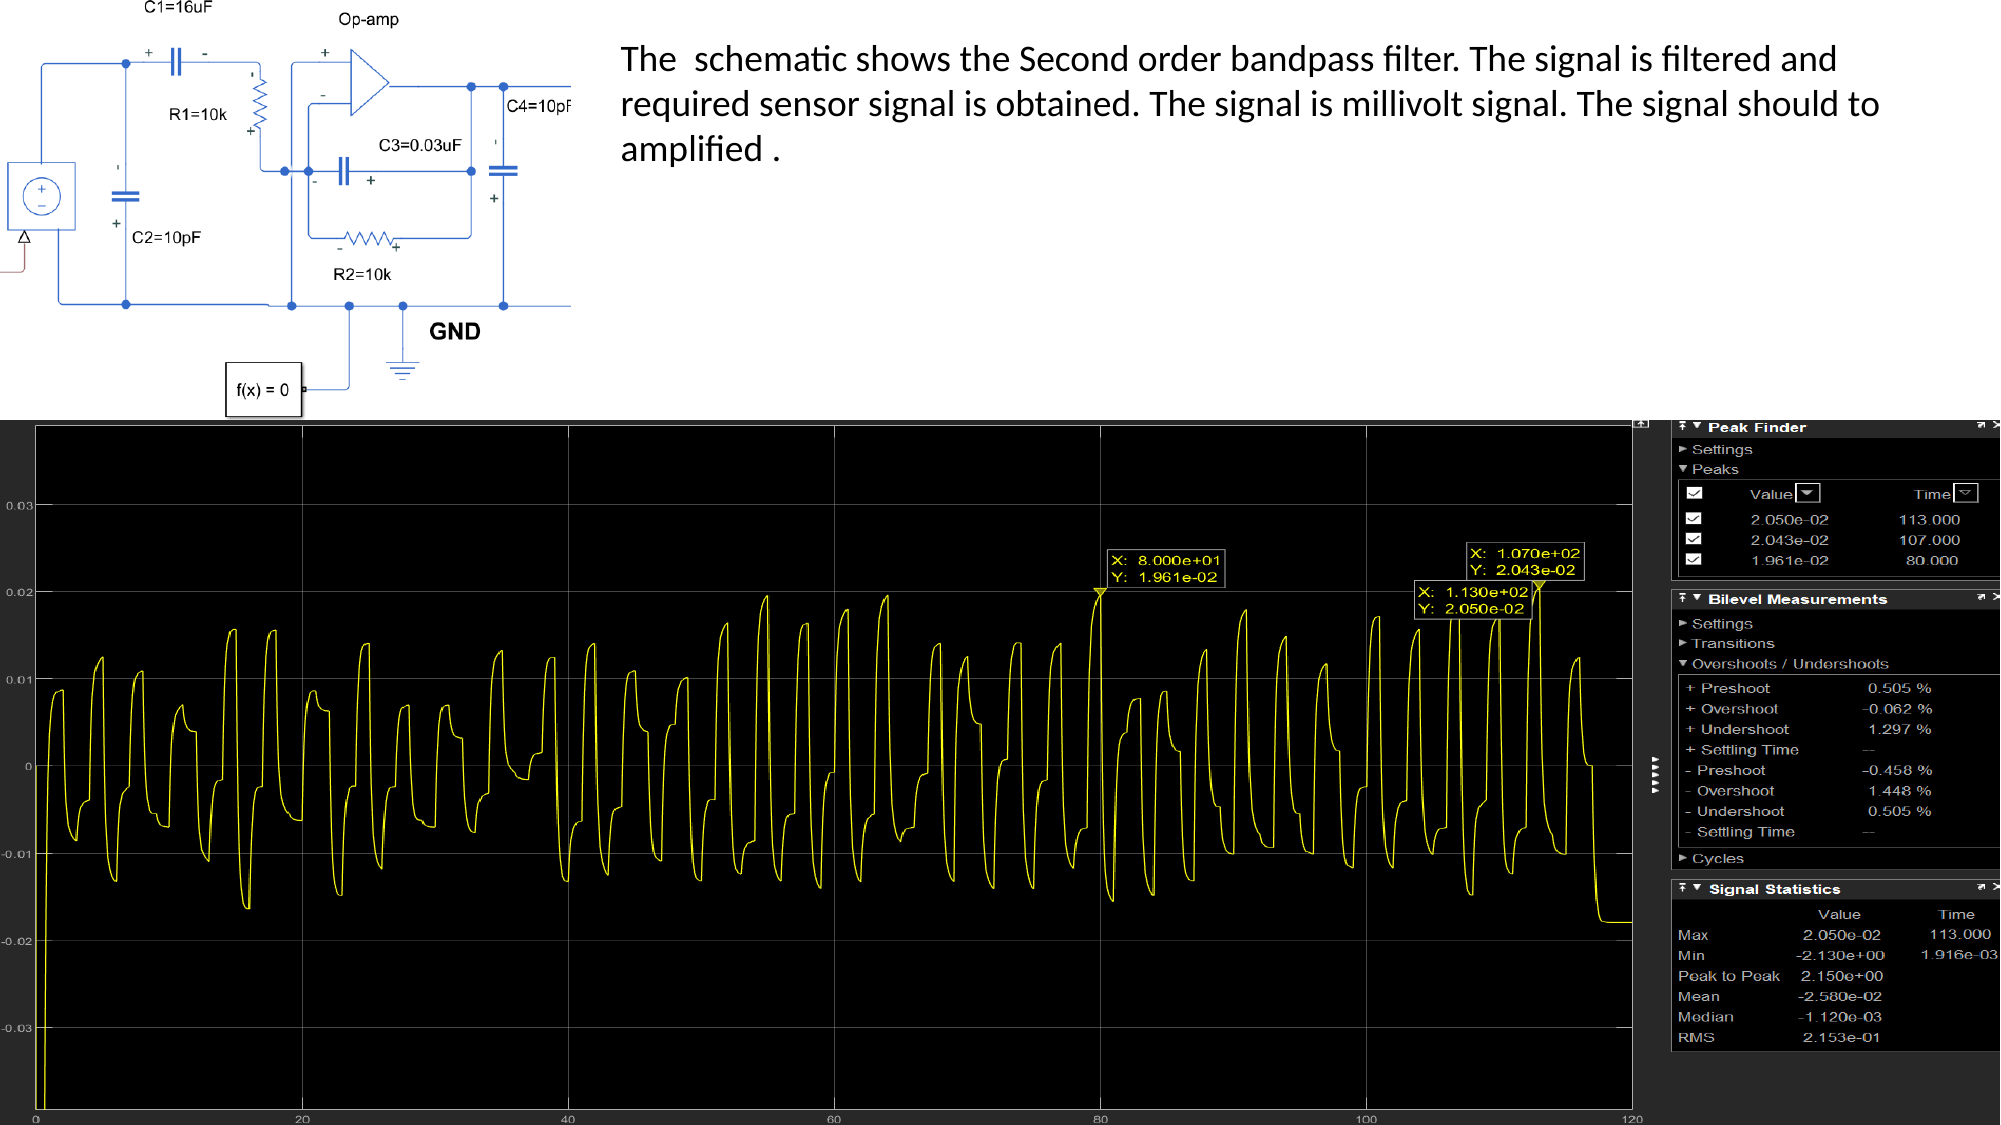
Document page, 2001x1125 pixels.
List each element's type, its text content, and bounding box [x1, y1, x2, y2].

text_box The schematic shows the Second order bandpass filter. The signal is filtered and required sensor signal is obtained. The signal is millivolt signal. The signal should to amplified . [605, 26, 1958, 176]
picture [0, 0, 2000, 1125]
